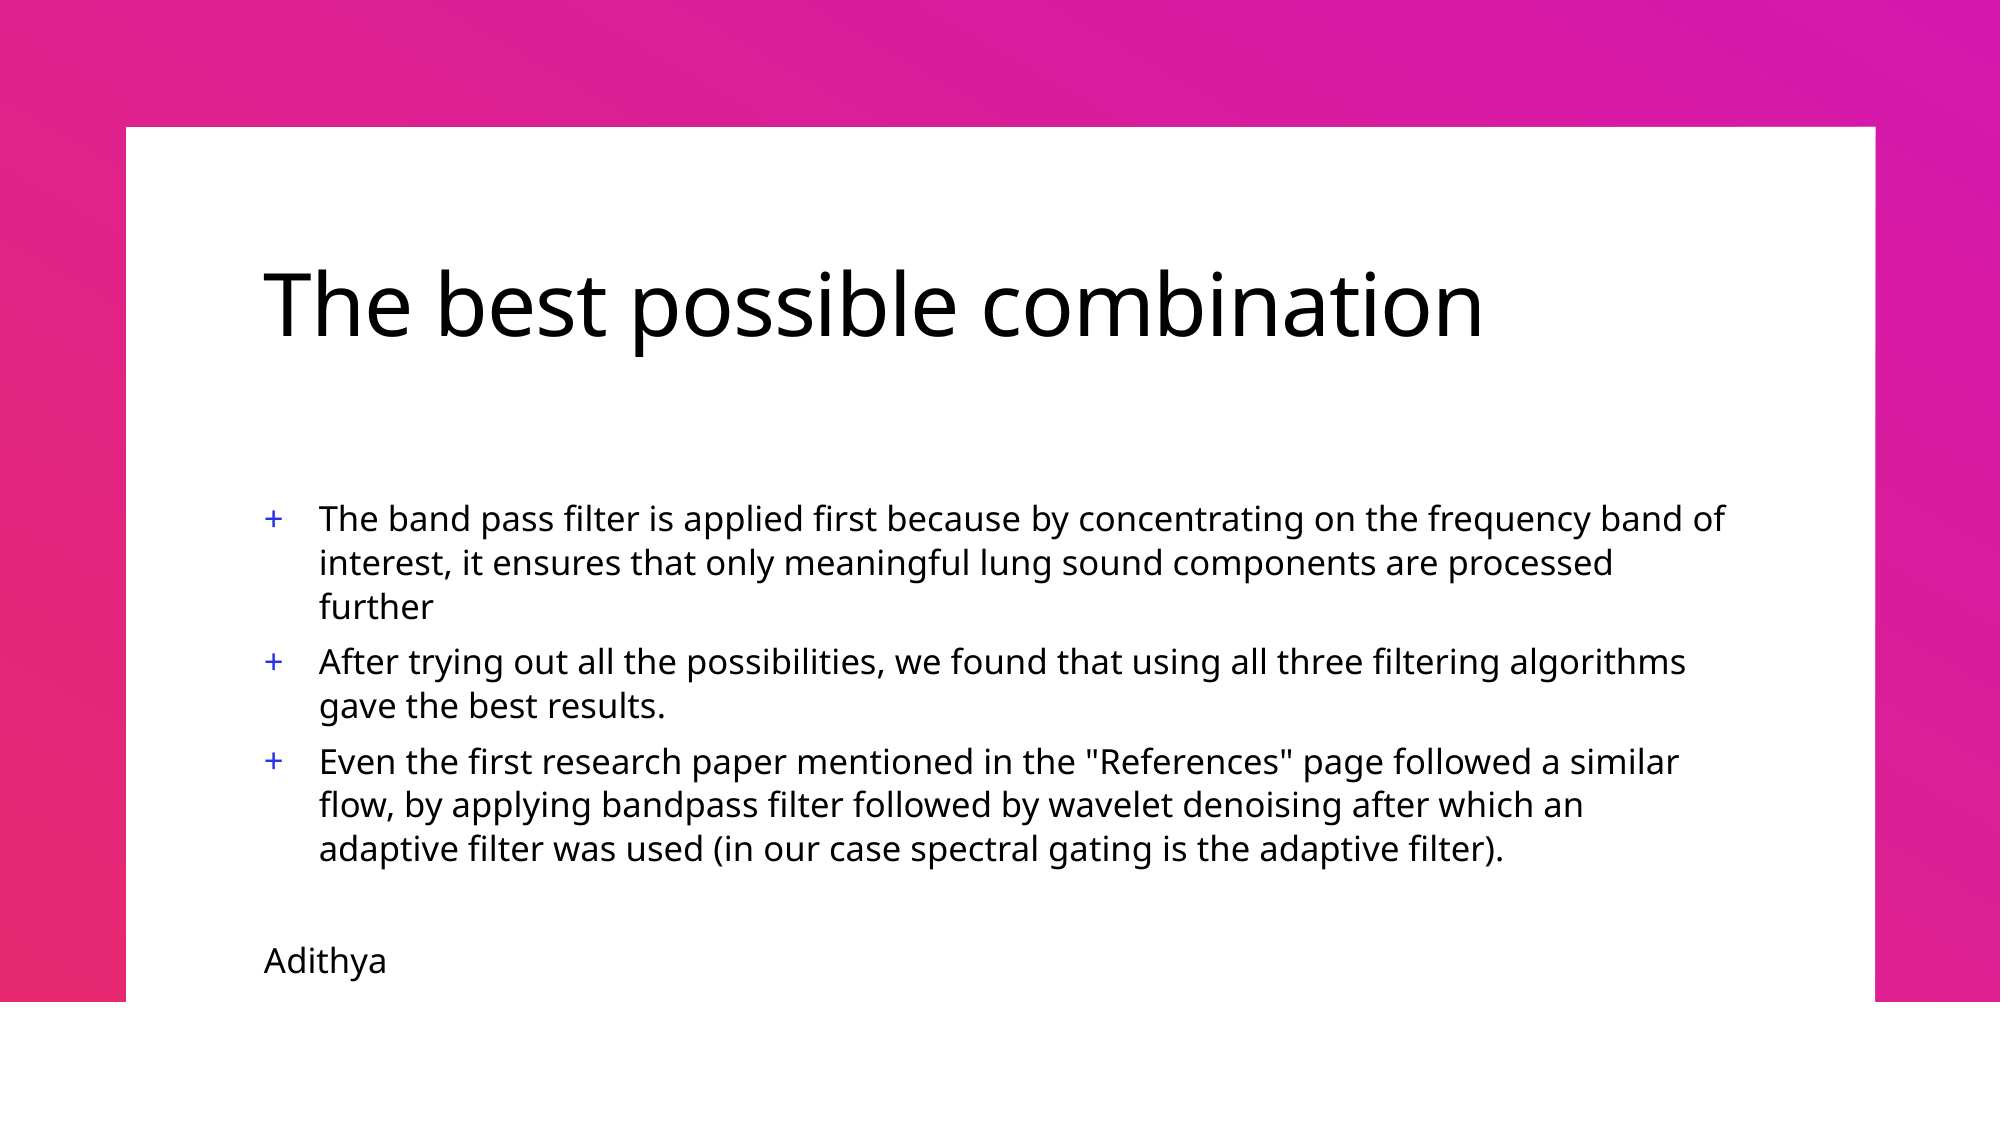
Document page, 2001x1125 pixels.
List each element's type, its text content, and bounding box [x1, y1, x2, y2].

title The best possible combination [248, 248, 1749, 470]
list The band pass filter is applied first because by concentrating on the frequency band of interest, it ensures that only meaningful lung sound components are processed further After trying out all the possibilities, we found that using all three filtering algorithms gave the best results. Even the first research paper mentioned in the "References" page followed a similar flow, by applying bandpass filter followed by wavelet denoising after which an adaptive filter was used (in our case spectral gating is the adaptive filter). Adithya [248, 487, 1749, 1001]
